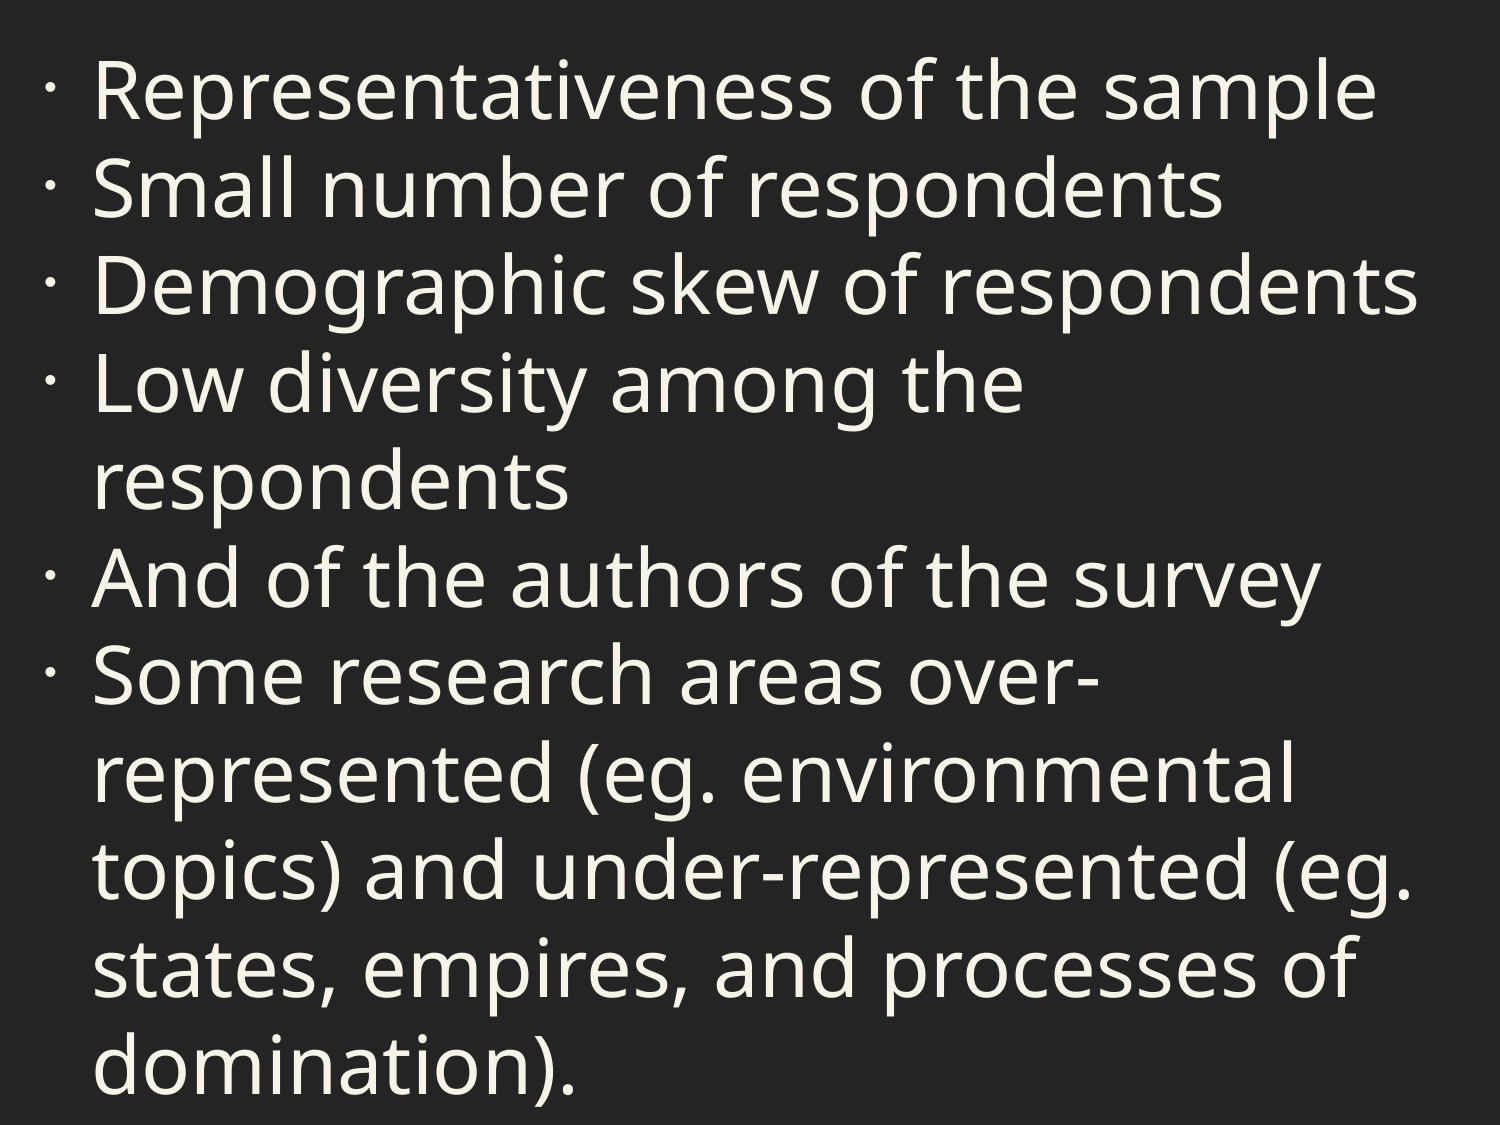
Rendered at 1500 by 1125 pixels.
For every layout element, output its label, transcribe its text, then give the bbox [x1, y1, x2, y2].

text_box Representativeness of the sample Small number of respondents Demographic skew of respondents Low diversity among the respondents And of the authors of the survey Some research areas over-represented (eg. environmental topics) and under-represented (eg. states, empires, and processes of domination). [29, 30, 1459, 1119]
